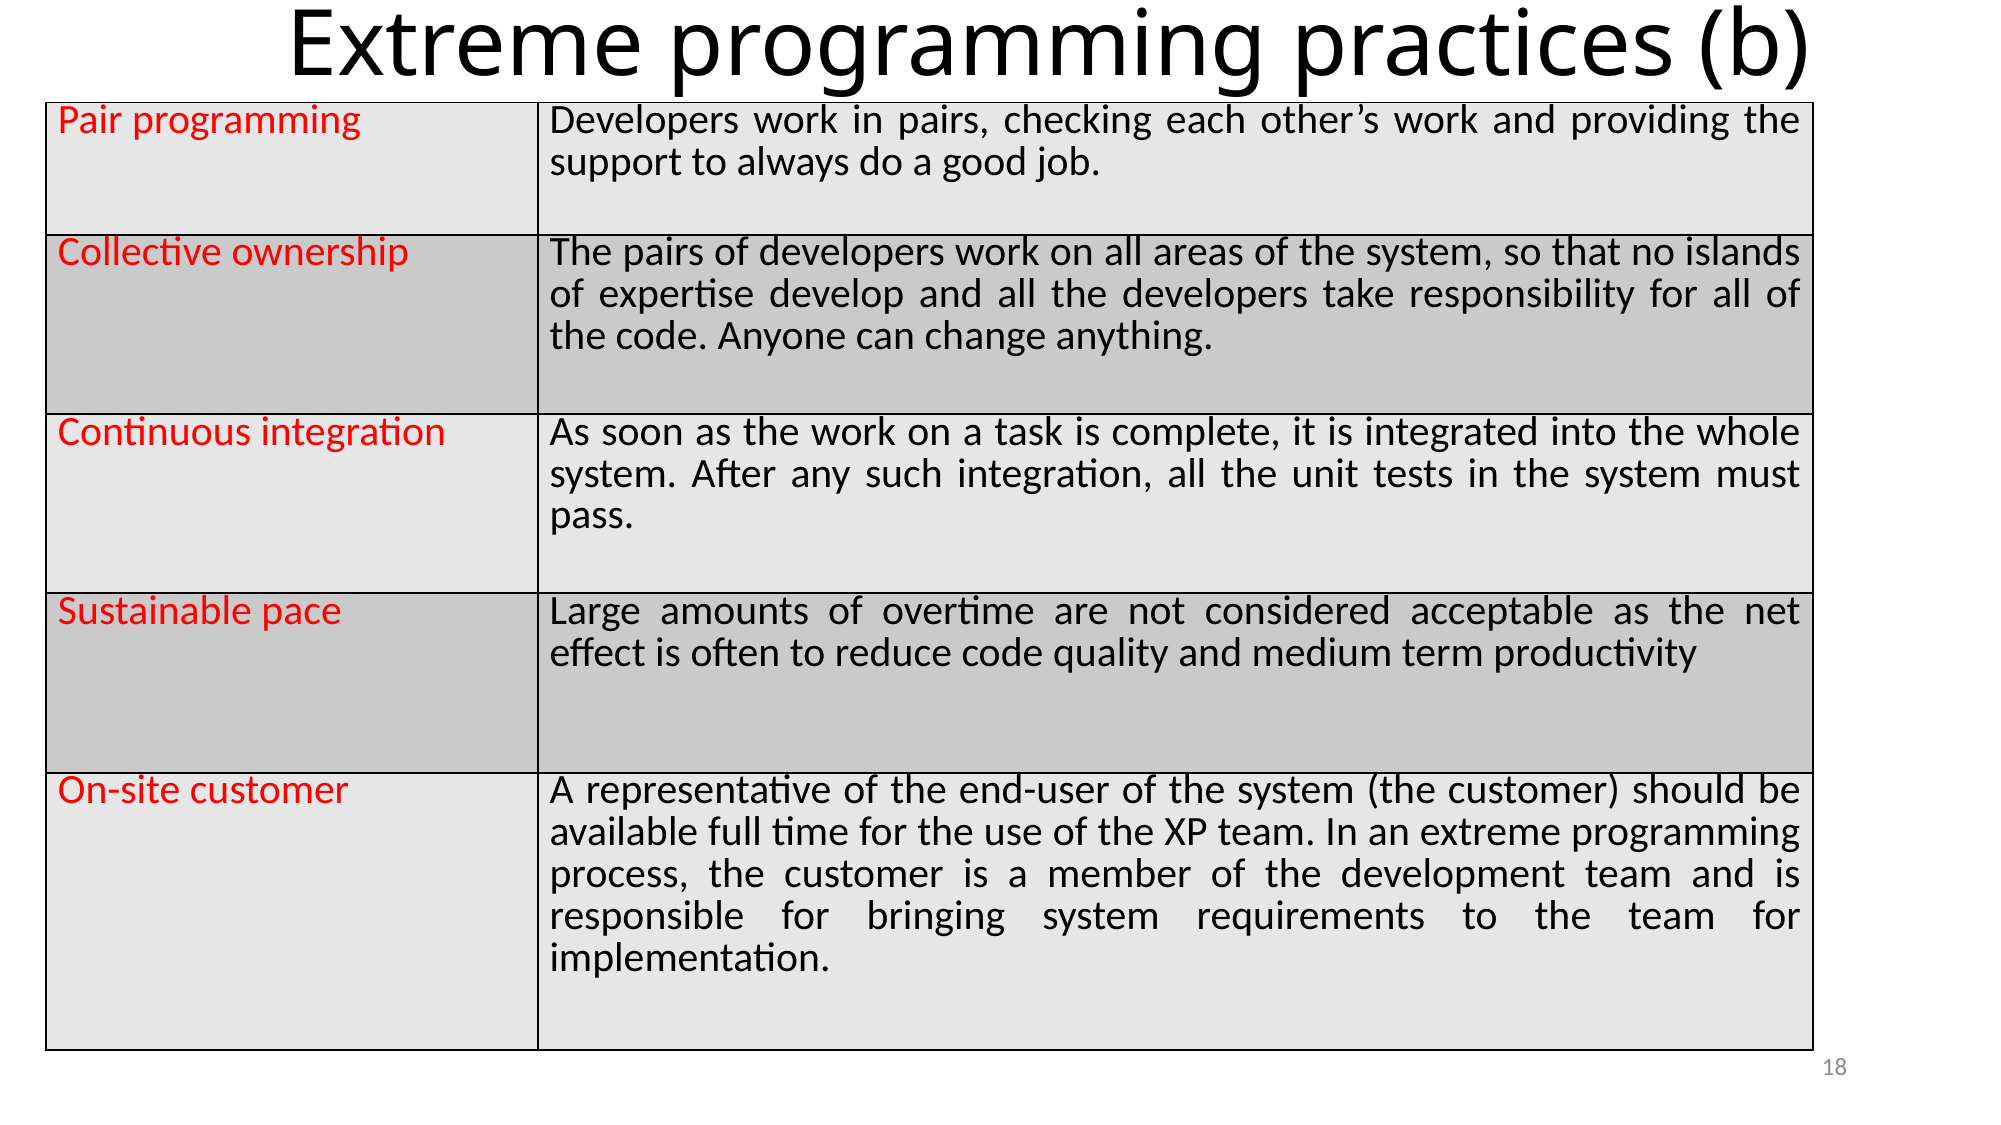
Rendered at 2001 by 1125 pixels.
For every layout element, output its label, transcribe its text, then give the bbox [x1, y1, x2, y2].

table_cell As soon as the work on a task is complete, it is integrated into the whole system. After any such integration, all the unit tests in the system must pass. [539, 415, 1812, 592]
table_cell The pairs of developers work on all areas of the system, so that no islands of expertise develop and all the developers take responsibility for all of the code. Anyone can change anything. [539, 236, 1812, 413]
table_cell Sustainable pace [47, 594, 537, 772]
table_cell Large amounts of overtime are not considered acceptable as the net effect is often to reduce code quality and medium term productivity [539, 594, 1812, 772]
table_cell Collective ownership [47, 236, 537, 413]
table_header Pair programming [47, 103, 537, 234]
slide_number 18 [1412, 1042, 1863, 1103]
table_cell Continuous integration [47, 415, 537, 592]
table_cell A representative of the end-user of the system (the customer) should be available full time for the use of the XP team. In an extreme programming process, the customer is a member of the development team and is responsible for bringing system requirements to the team for implementation. [539, 774, 1812, 1049]
table_cell On-site customer [47, 774, 537, 1049]
title Extreme programming practices (b) [163, 19, 1935, 103]
table_header Developers work in pairs, checking each other’s work and providing the support to always do a good job. [539, 103, 1812, 234]
